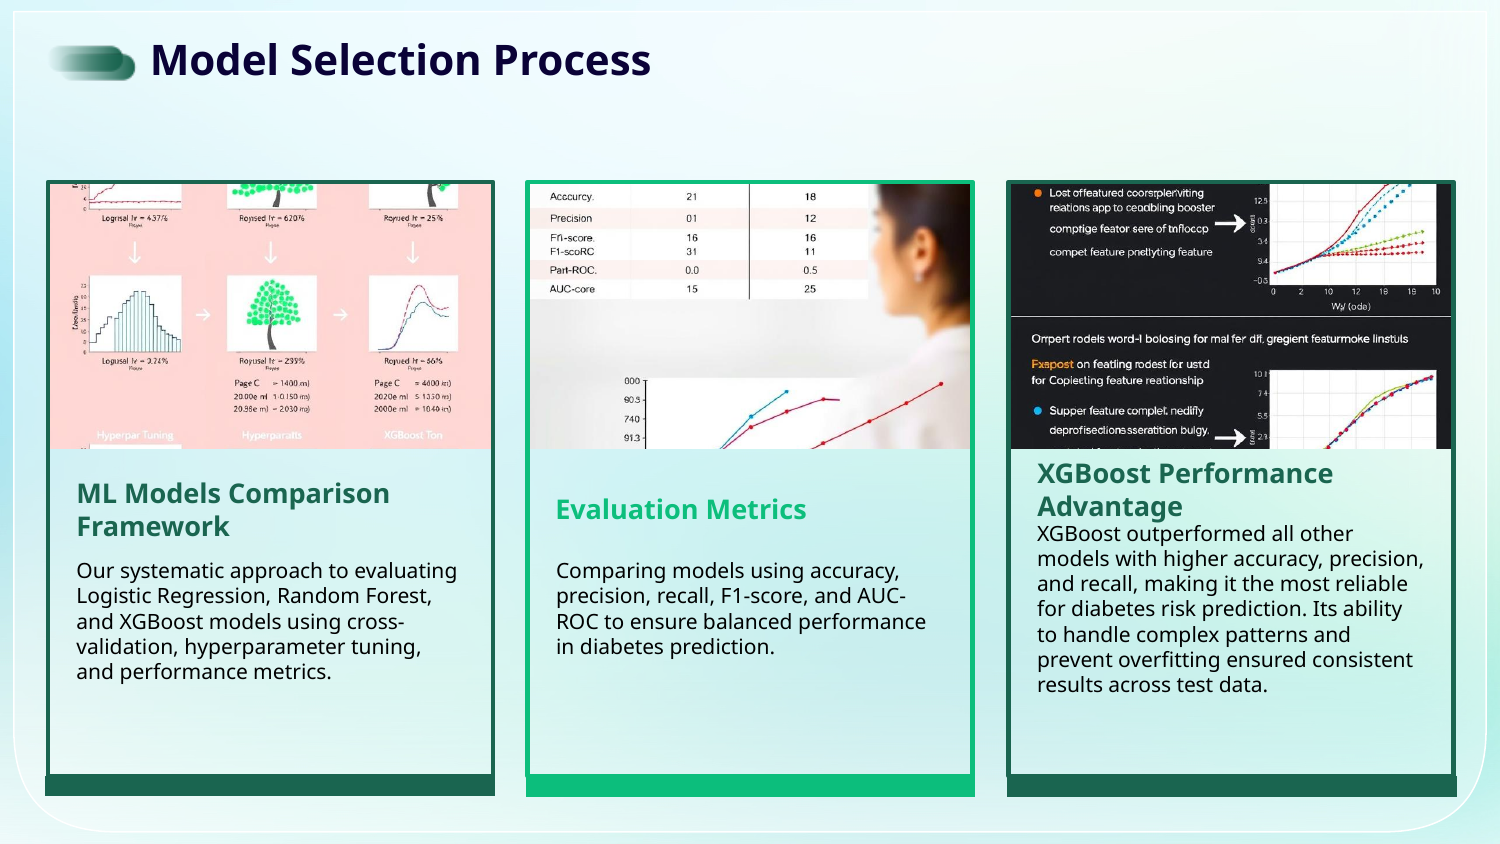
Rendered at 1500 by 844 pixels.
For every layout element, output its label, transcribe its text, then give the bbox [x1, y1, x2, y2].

text_box ML Models Comparison Framework [60, 475, 480, 542]
text_box XGBoost Performance Advantage [1021, 456, 1441, 504]
text_box Evaluation Metrics [539, 475, 959, 543]
text_box XGBoost outperformed all other models with higher accuracy, precision, and recall, making it the most reliable for diabetes risk prediction. Its ability to handle complex patterns and prevent overfitting ensured consistent results across test data. [1021, 504, 1441, 738]
text_box Model Selection Process [134, 11, 1448, 100]
picture [0, 0, 1500, 844]
text_box [527, 449, 973, 776]
text_box [13, 11, 1487, 832]
text_box Comparing models using accuracy, precision, recall, F1-score, and AUC-ROC to ensure balanced performance in diabetes prediction. [540, 542, 960, 675]
text_box [48, 449, 493, 776]
text_box [1008, 449, 1454, 776]
text_box Our systematic approach to evaluating Logistic Regression, Random Forest, and XGBoost models using cross-validation, hyperparameter tuning, and performance metrics. [60, 542, 481, 700]
